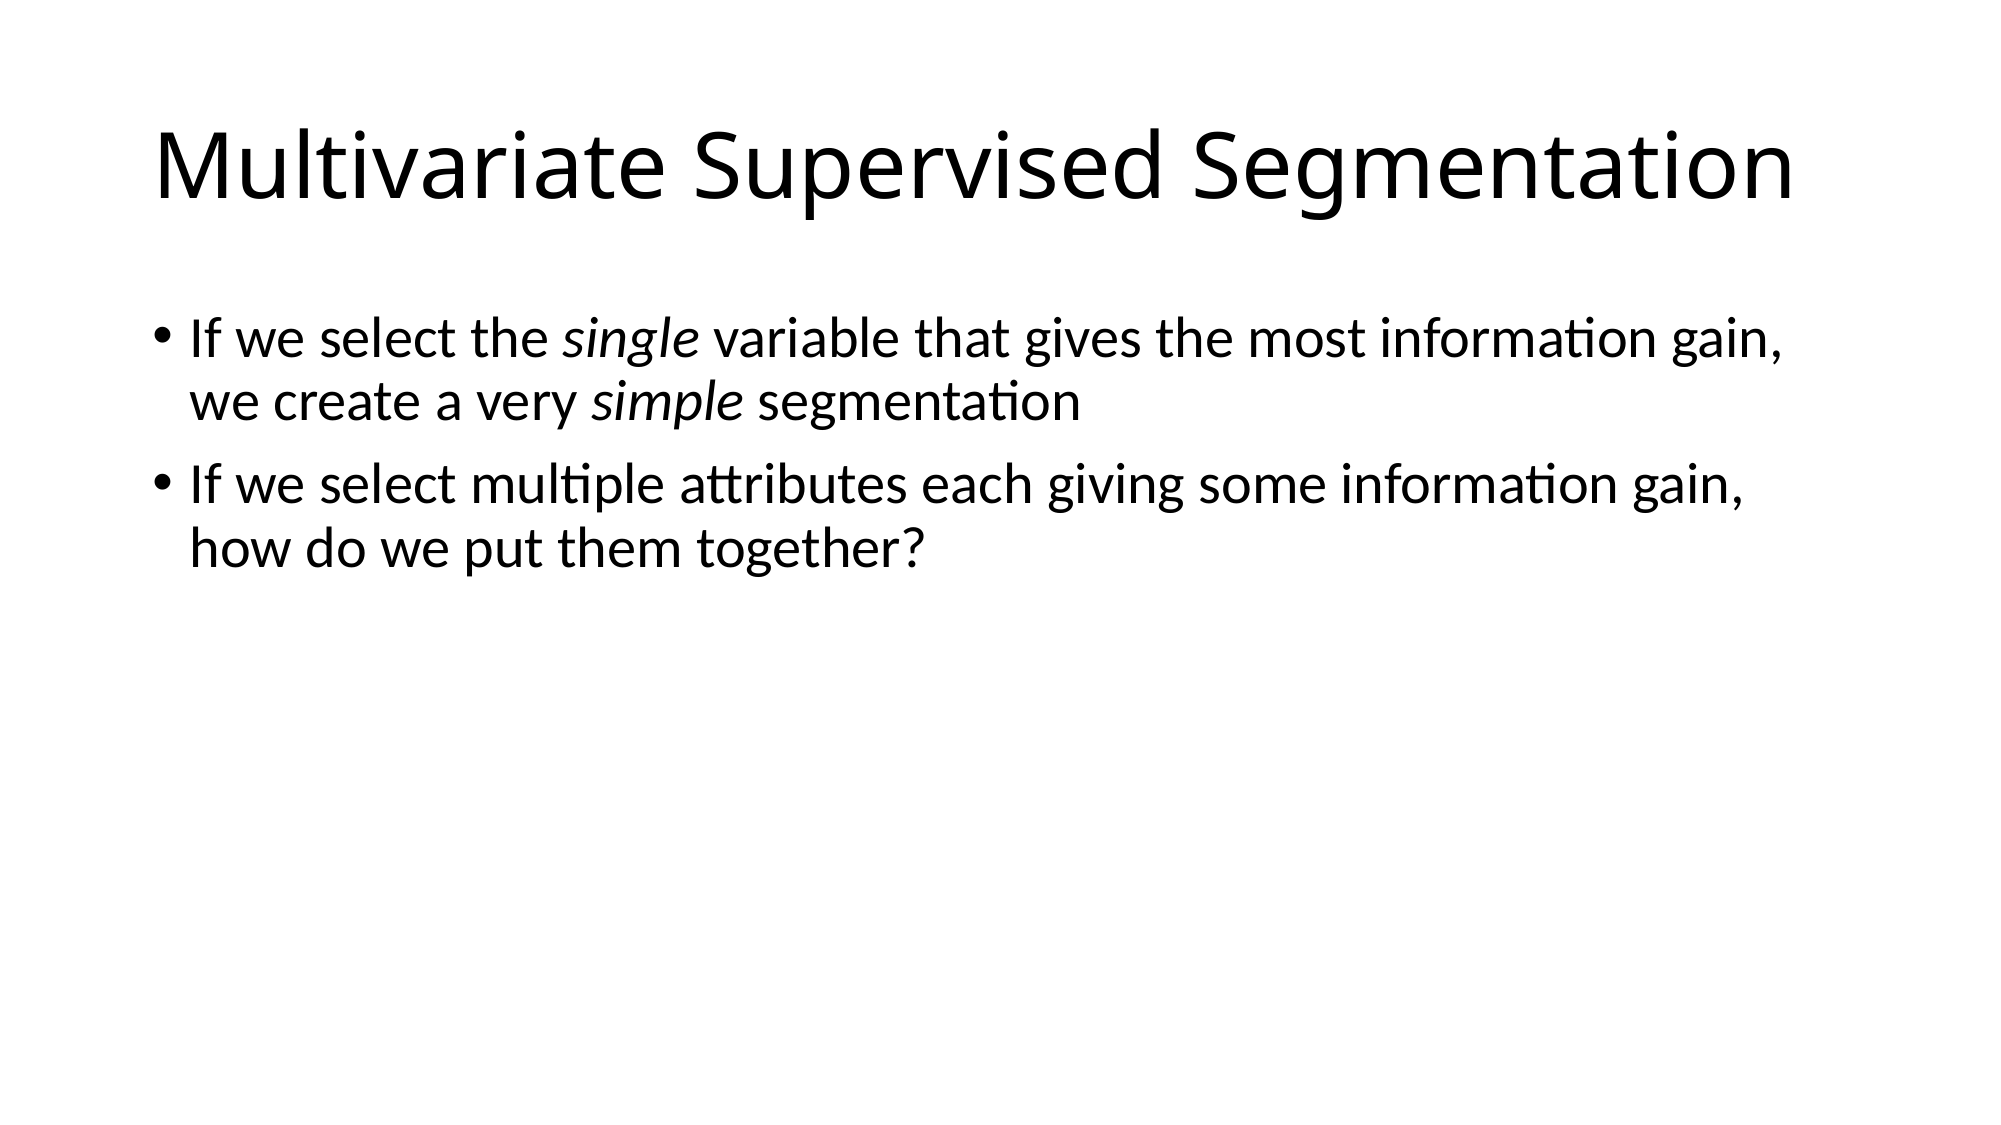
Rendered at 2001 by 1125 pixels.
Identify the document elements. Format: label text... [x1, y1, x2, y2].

list If we select the single variable that gives the most information gain, we create a very simple segmentation If we select multiple attributes each giving some information gain, how do we put them together? [137, 299, 1863, 1014]
title Multivariate Supervised Segmentation [137, 59, 1863, 278]
